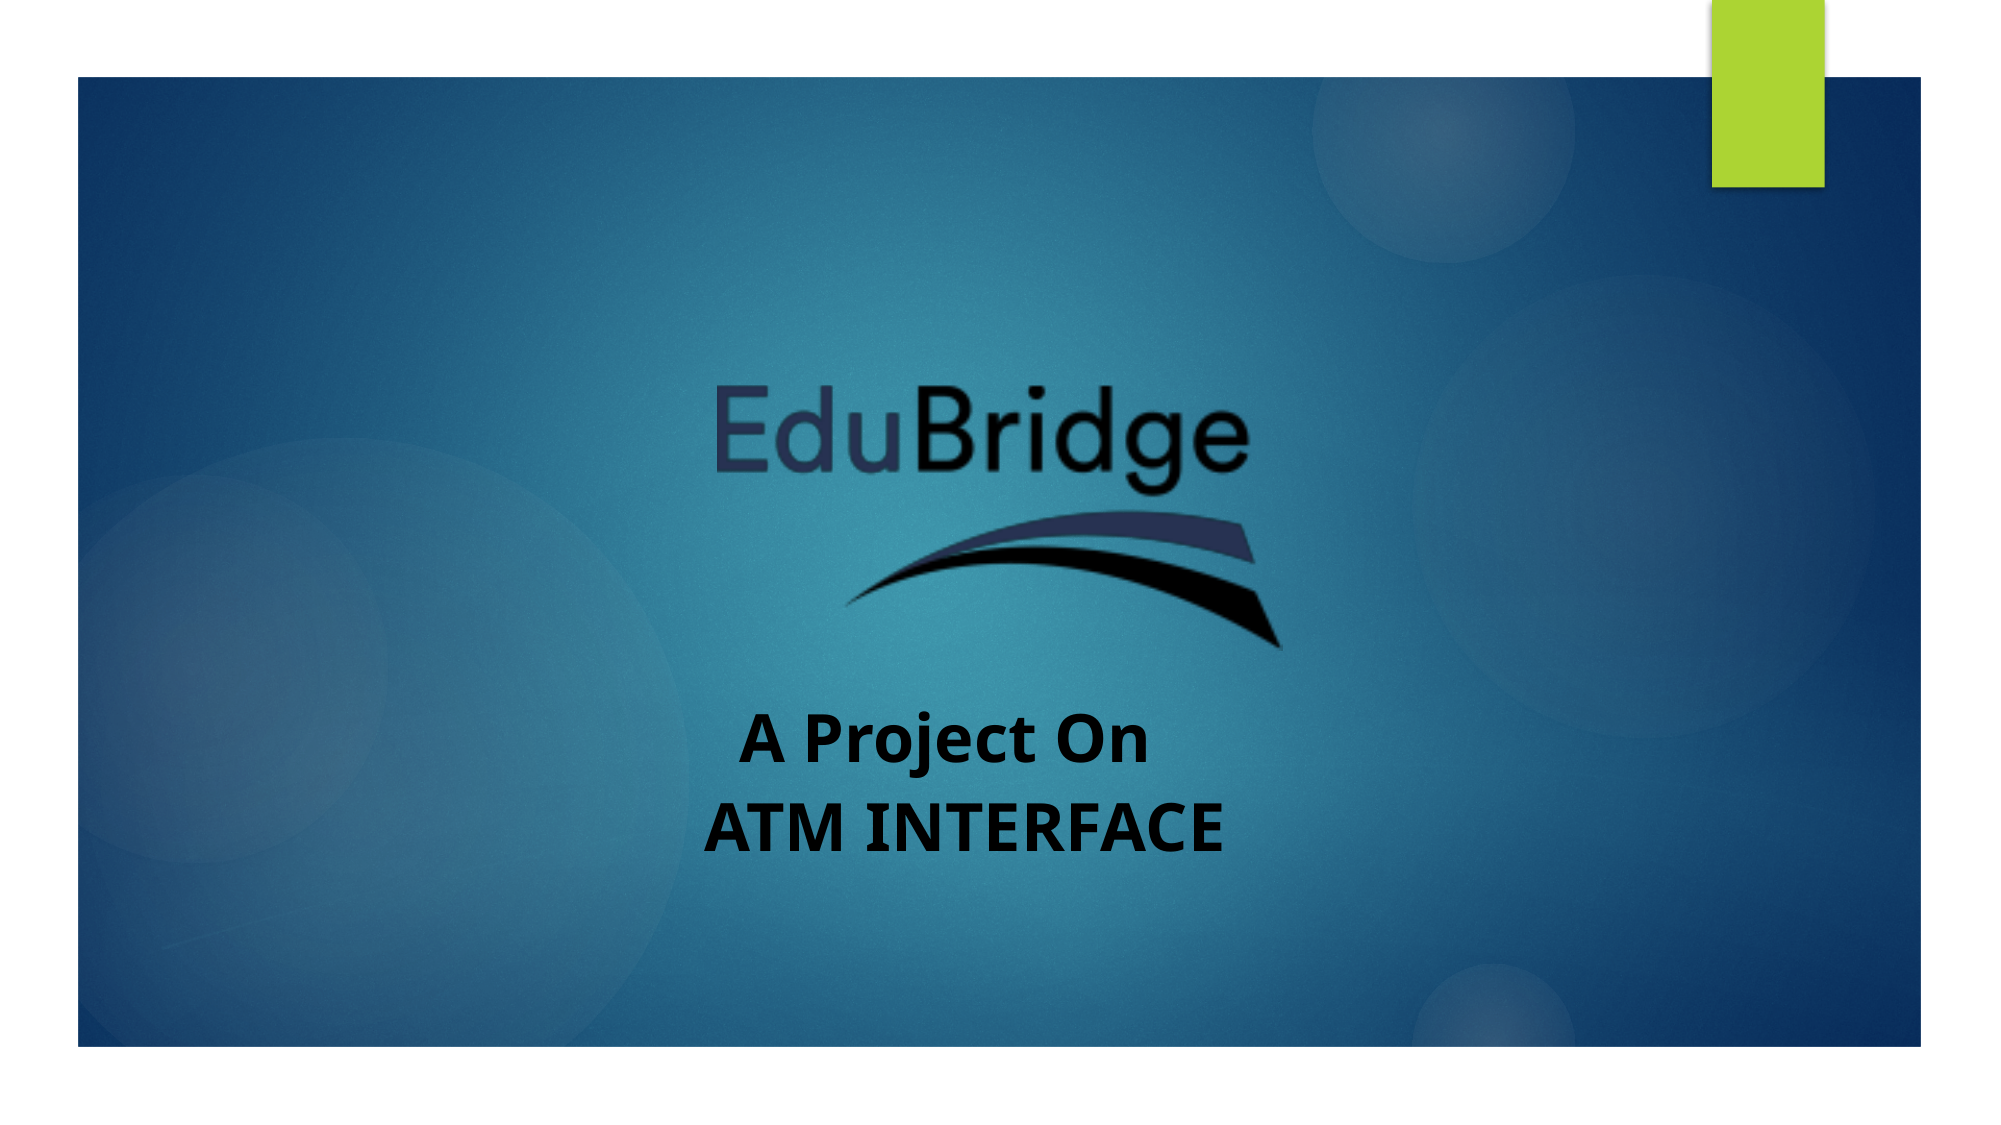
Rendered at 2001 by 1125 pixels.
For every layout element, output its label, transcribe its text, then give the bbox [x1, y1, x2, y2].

subtitle ATM Interface [189, 776, 1638, 919]
title A Project On [189, 344, 1638, 776]
picture [717, 384, 1283, 651]
